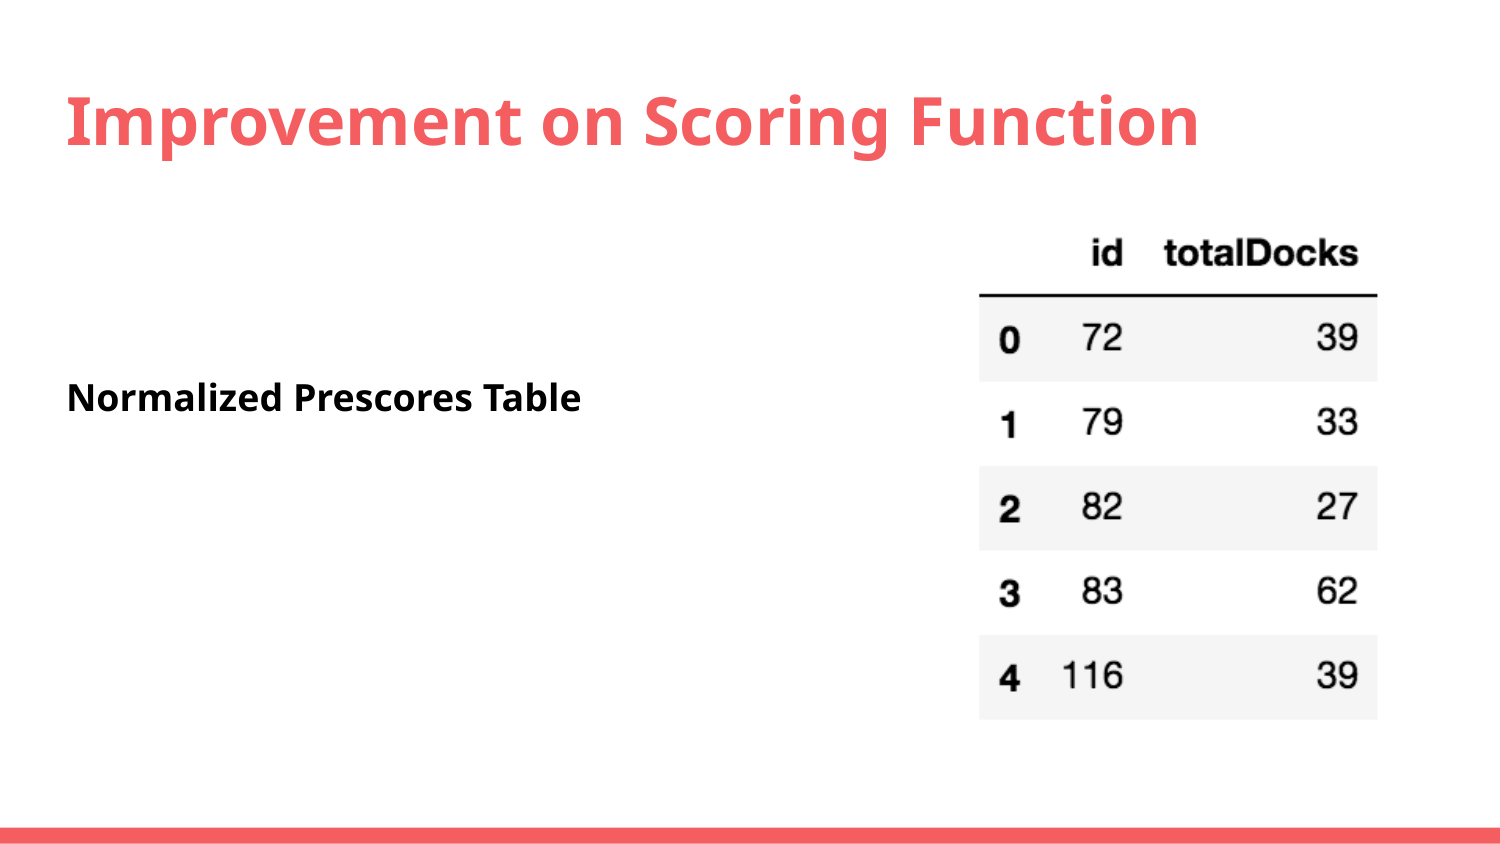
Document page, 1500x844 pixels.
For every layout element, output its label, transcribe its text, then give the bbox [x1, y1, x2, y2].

title Improvement on Scoring Function [51, 64, 1449, 167]
list Normalized Prescores Table [51, 189, 1449, 750]
picture [945, 215, 1431, 723]
